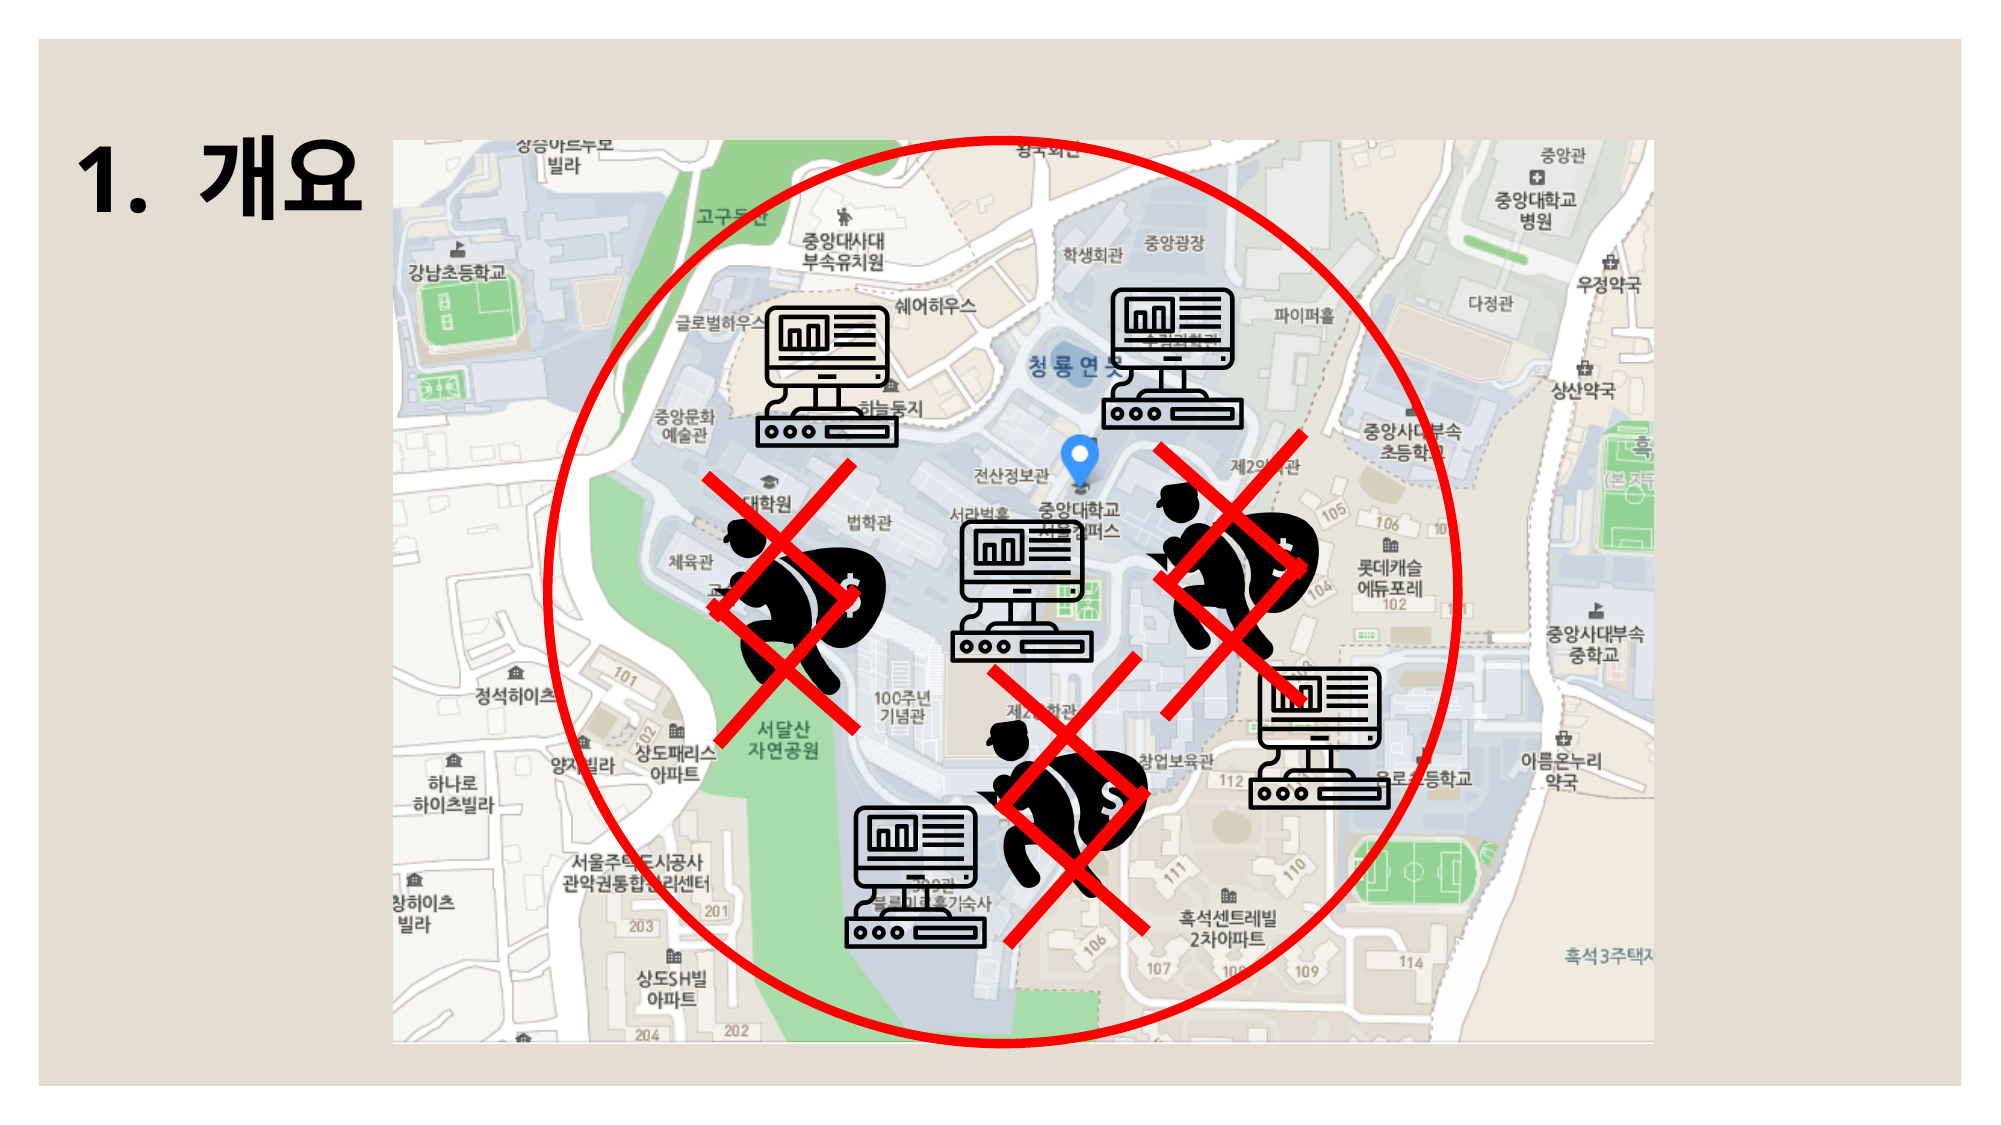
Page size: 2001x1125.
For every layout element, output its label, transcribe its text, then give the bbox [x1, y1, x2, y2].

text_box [999, 789, 1147, 946]
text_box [990, 654, 1138, 812]
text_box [1156, 432, 1304, 558]
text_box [705, 461, 853, 619]
text_box 1. 개요 [0, 113, 440, 239]
picture [393, 140, 1654, 1044]
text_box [709, 620, 857, 745]
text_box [1156, 561, 1304, 718]
